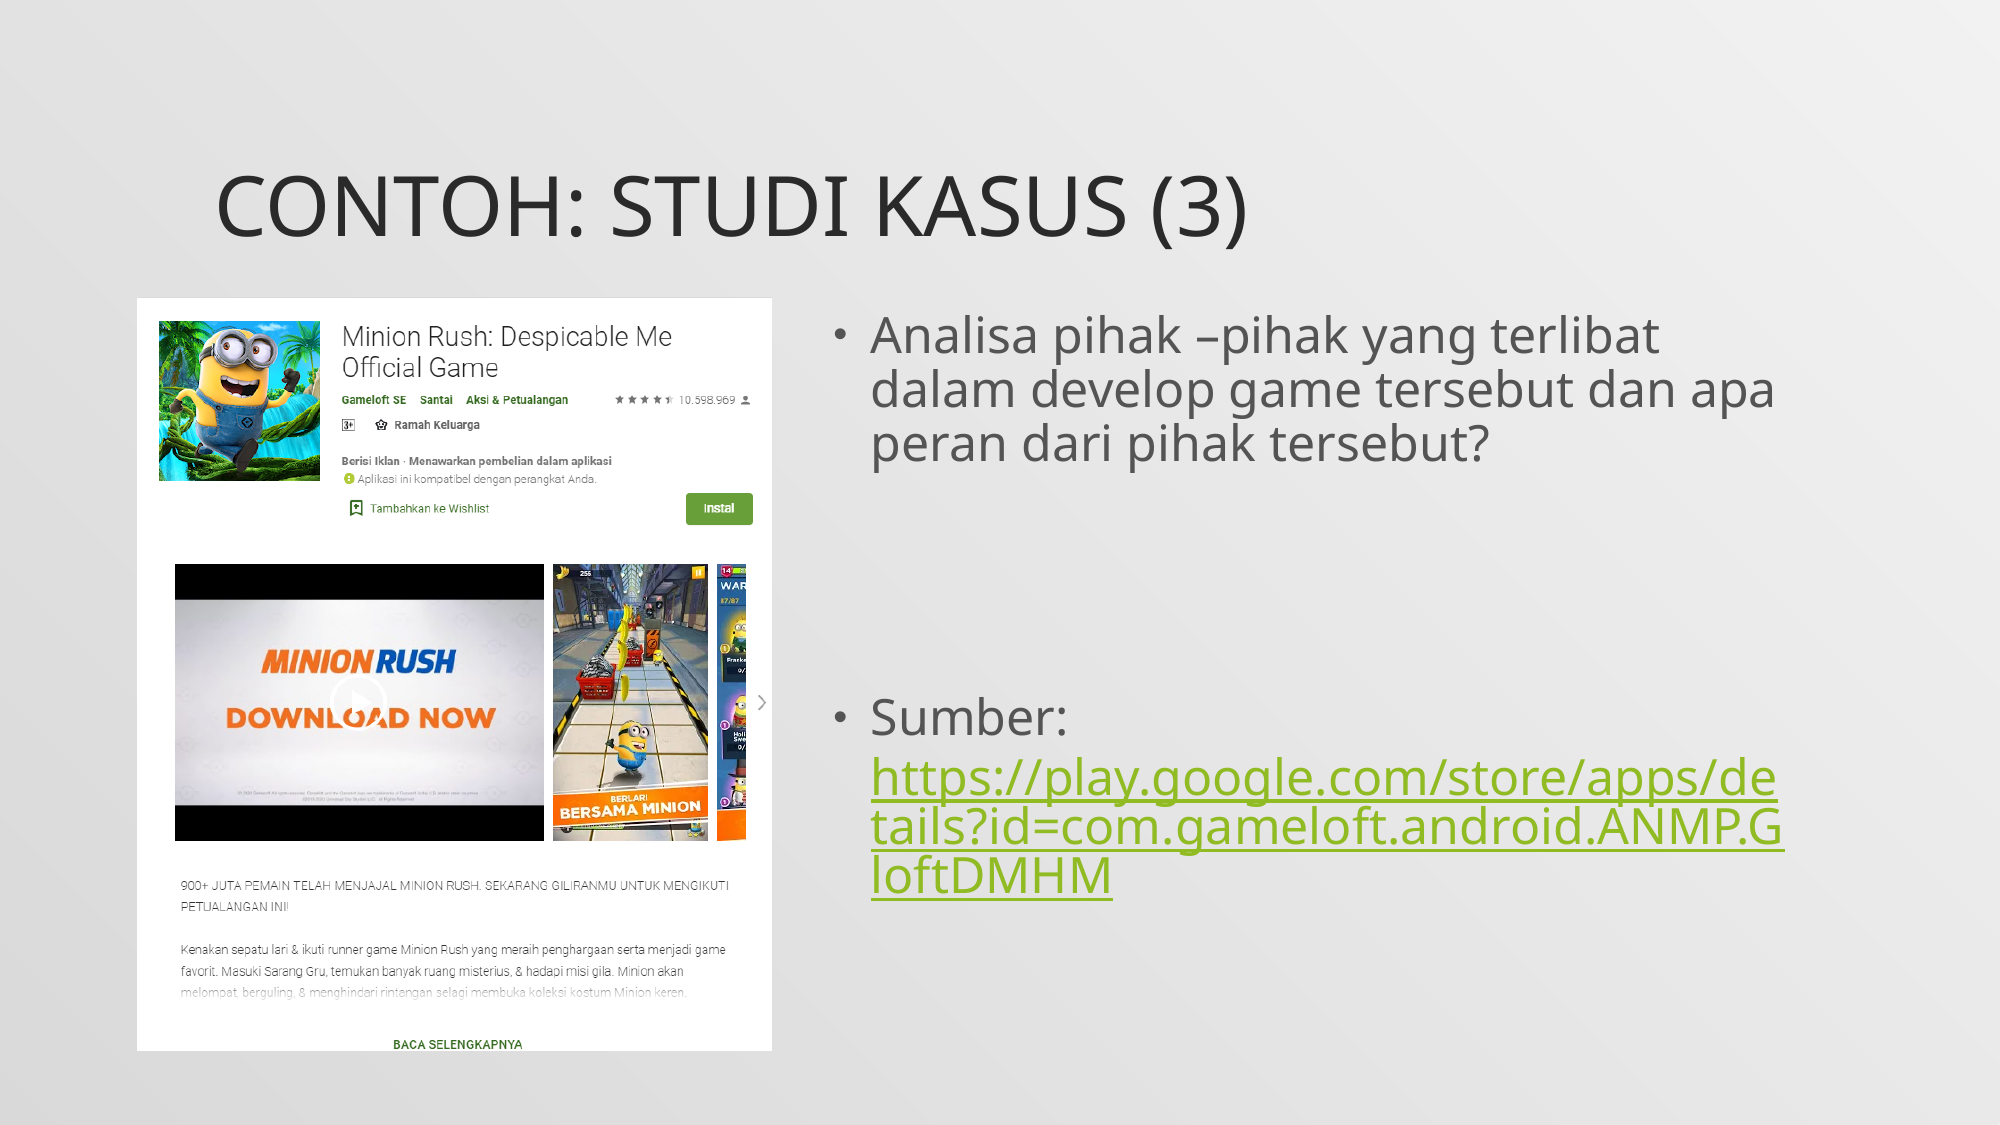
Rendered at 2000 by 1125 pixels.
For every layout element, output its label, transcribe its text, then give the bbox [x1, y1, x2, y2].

title Contoh: STUDI KASUS (3) [199, 45, 1800, 263]
picture [137, 297, 772, 1051]
list Analisa pihak –pihak yang terlibat dalam develop game tersebut dan apa peran dari pihak tersebut? Sumber: https://play.google.com/store/apps/details?id=com.gameloft.android.ANMP.GloftDMHM [810, 302, 1804, 1016]
